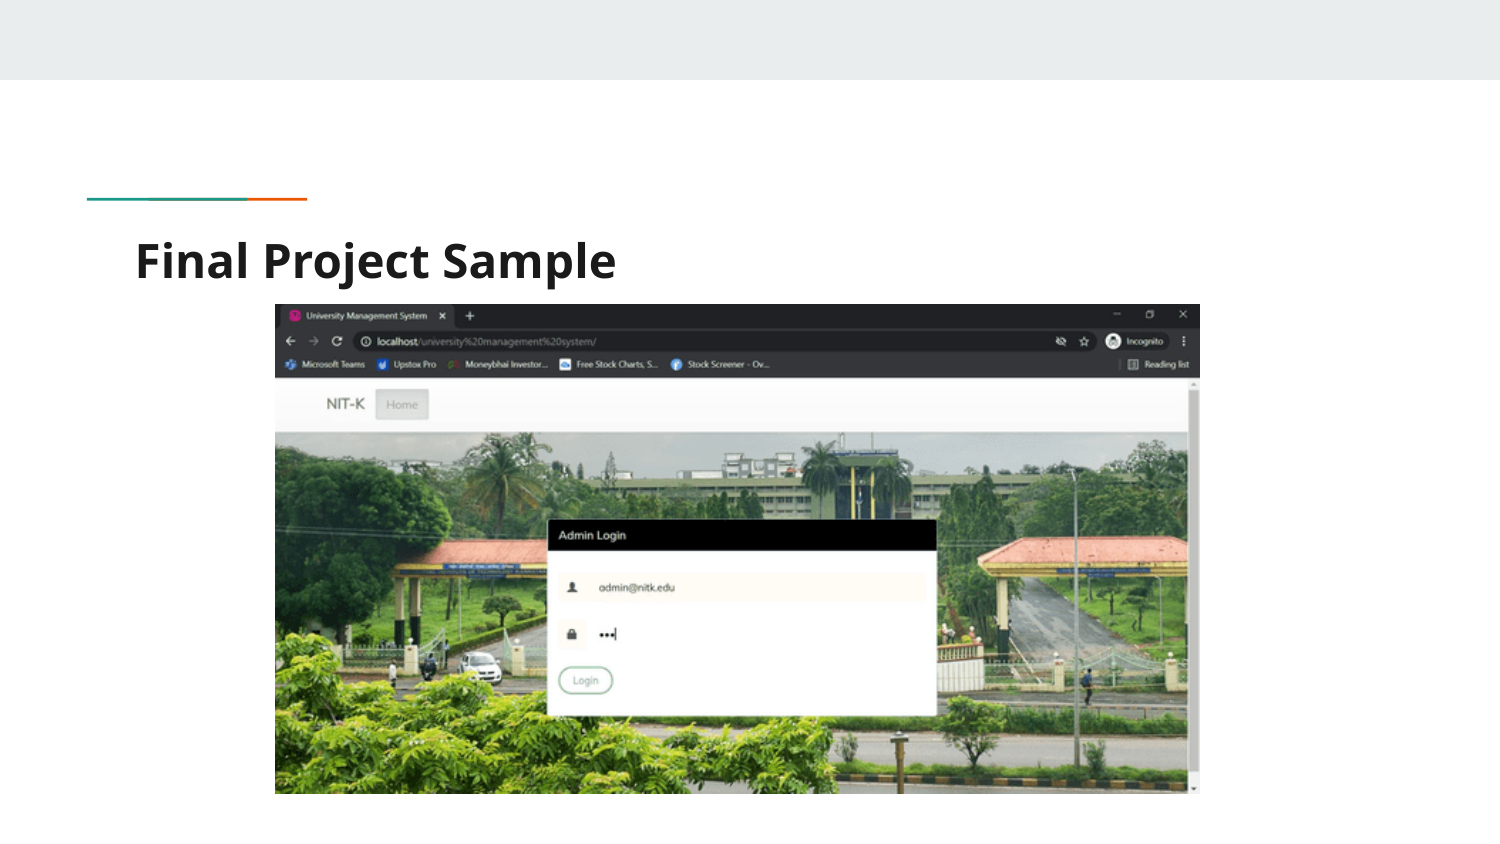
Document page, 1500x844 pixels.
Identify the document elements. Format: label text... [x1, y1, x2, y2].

picture [275, 303, 1200, 794]
title Final Project Sample [119, 216, 1381, 305]
